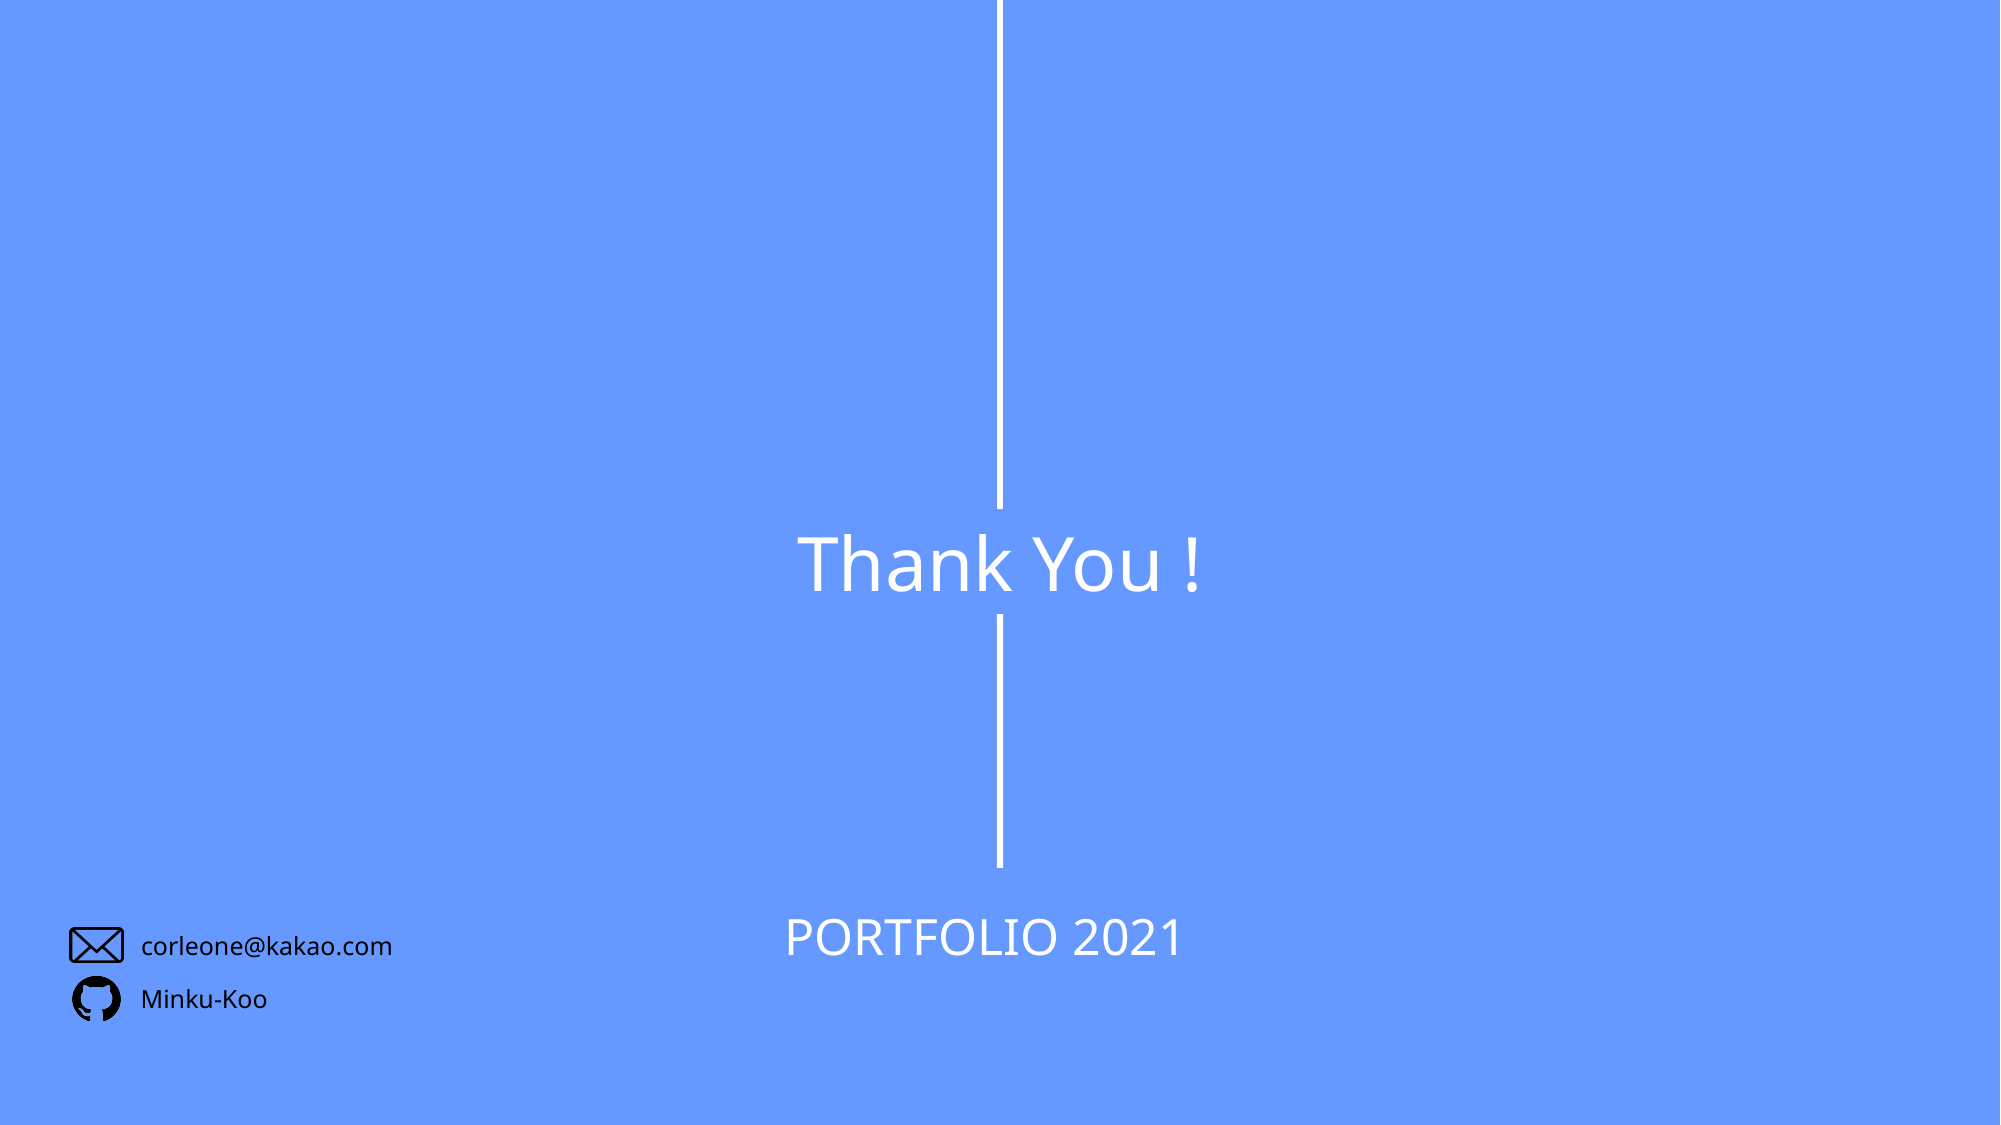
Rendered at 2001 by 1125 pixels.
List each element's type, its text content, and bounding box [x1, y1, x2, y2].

text_box PORTFOLIO 2021 [769, 867, 1230, 973]
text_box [69, 923, 410, 1022]
text_box Thank You ! [478, 509, 1521, 615]
